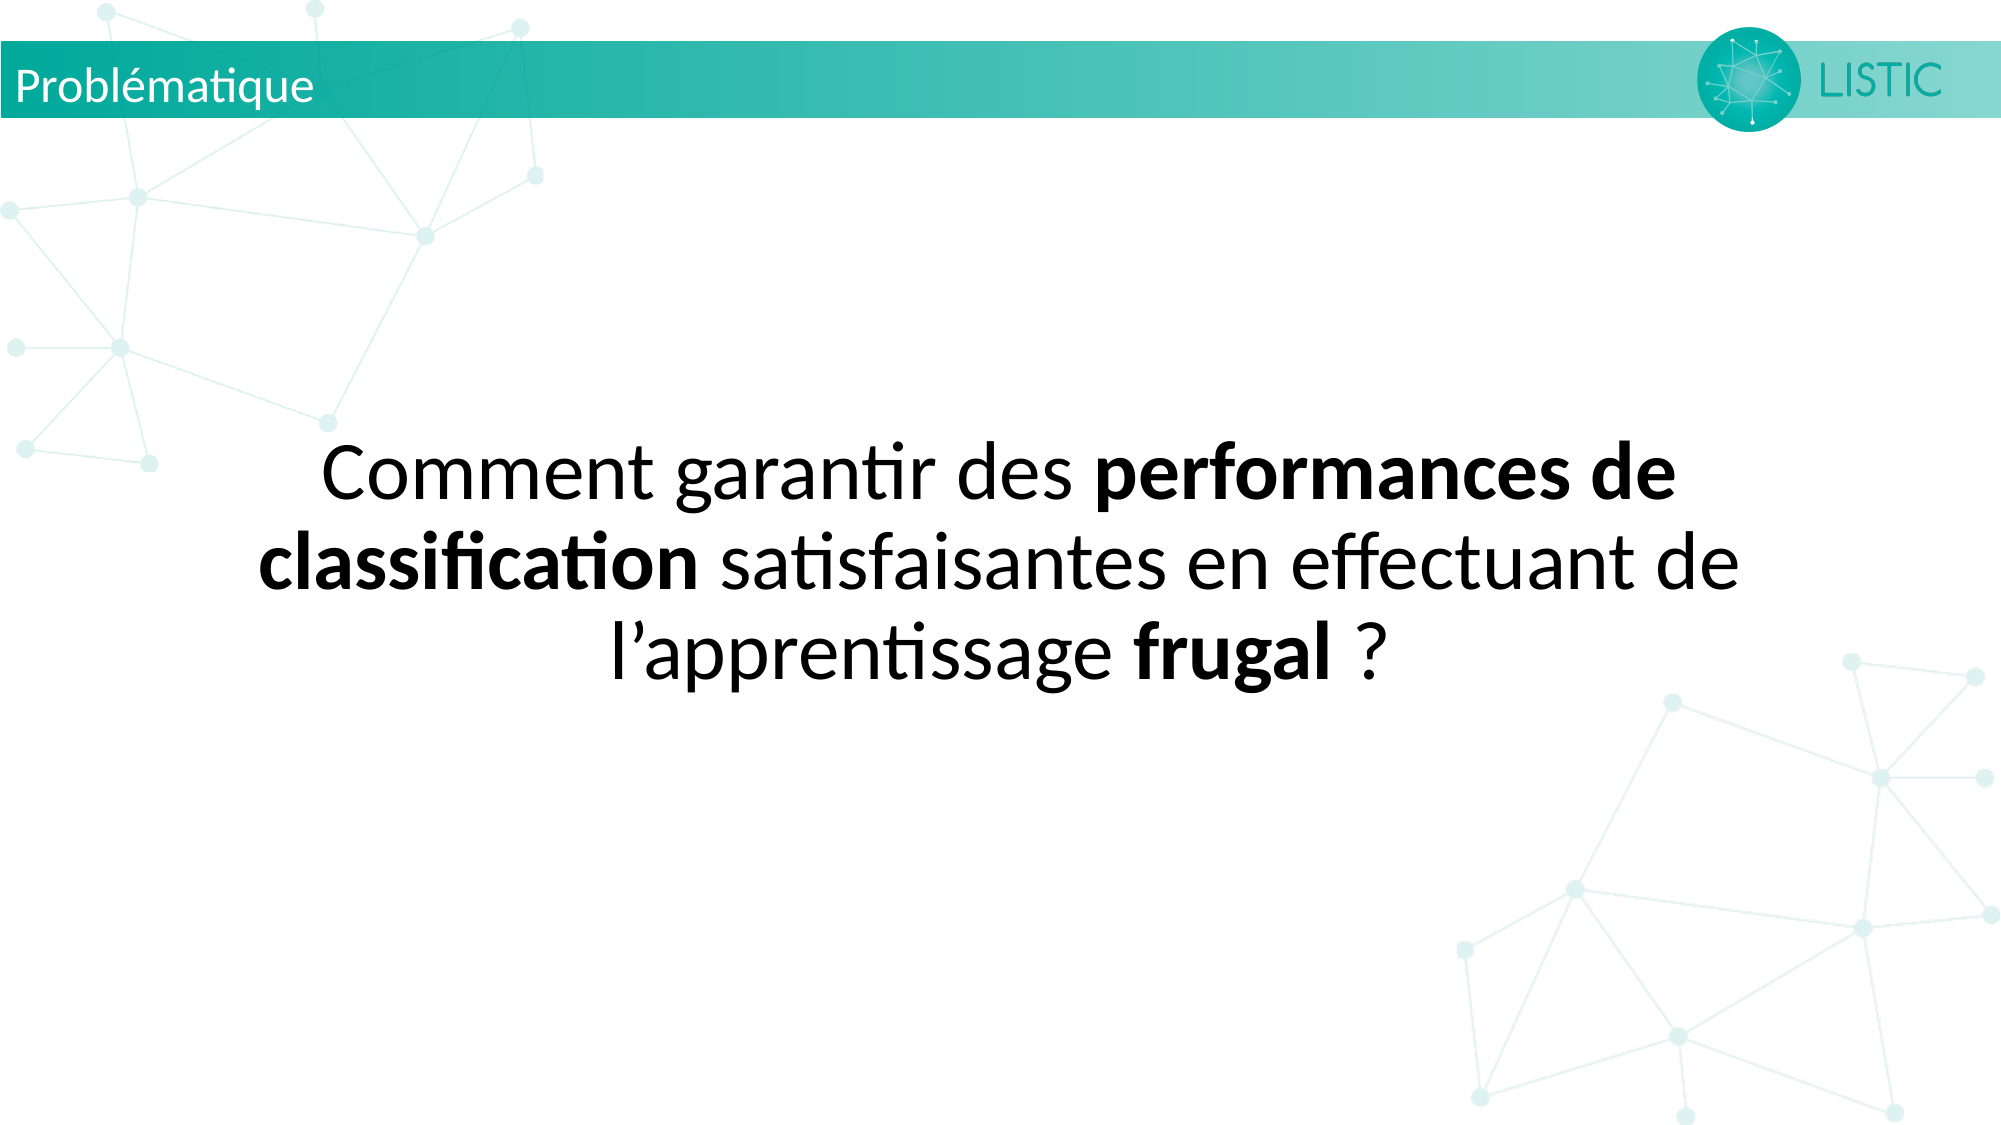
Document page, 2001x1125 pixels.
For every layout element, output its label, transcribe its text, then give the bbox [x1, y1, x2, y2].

title Comment garantir des performances de classification satisfaisantes en effectuant de l’apprentissage frugal ? [137, 488, 1863, 637]
text_box Problématique [0, 44, 1695, 120]
